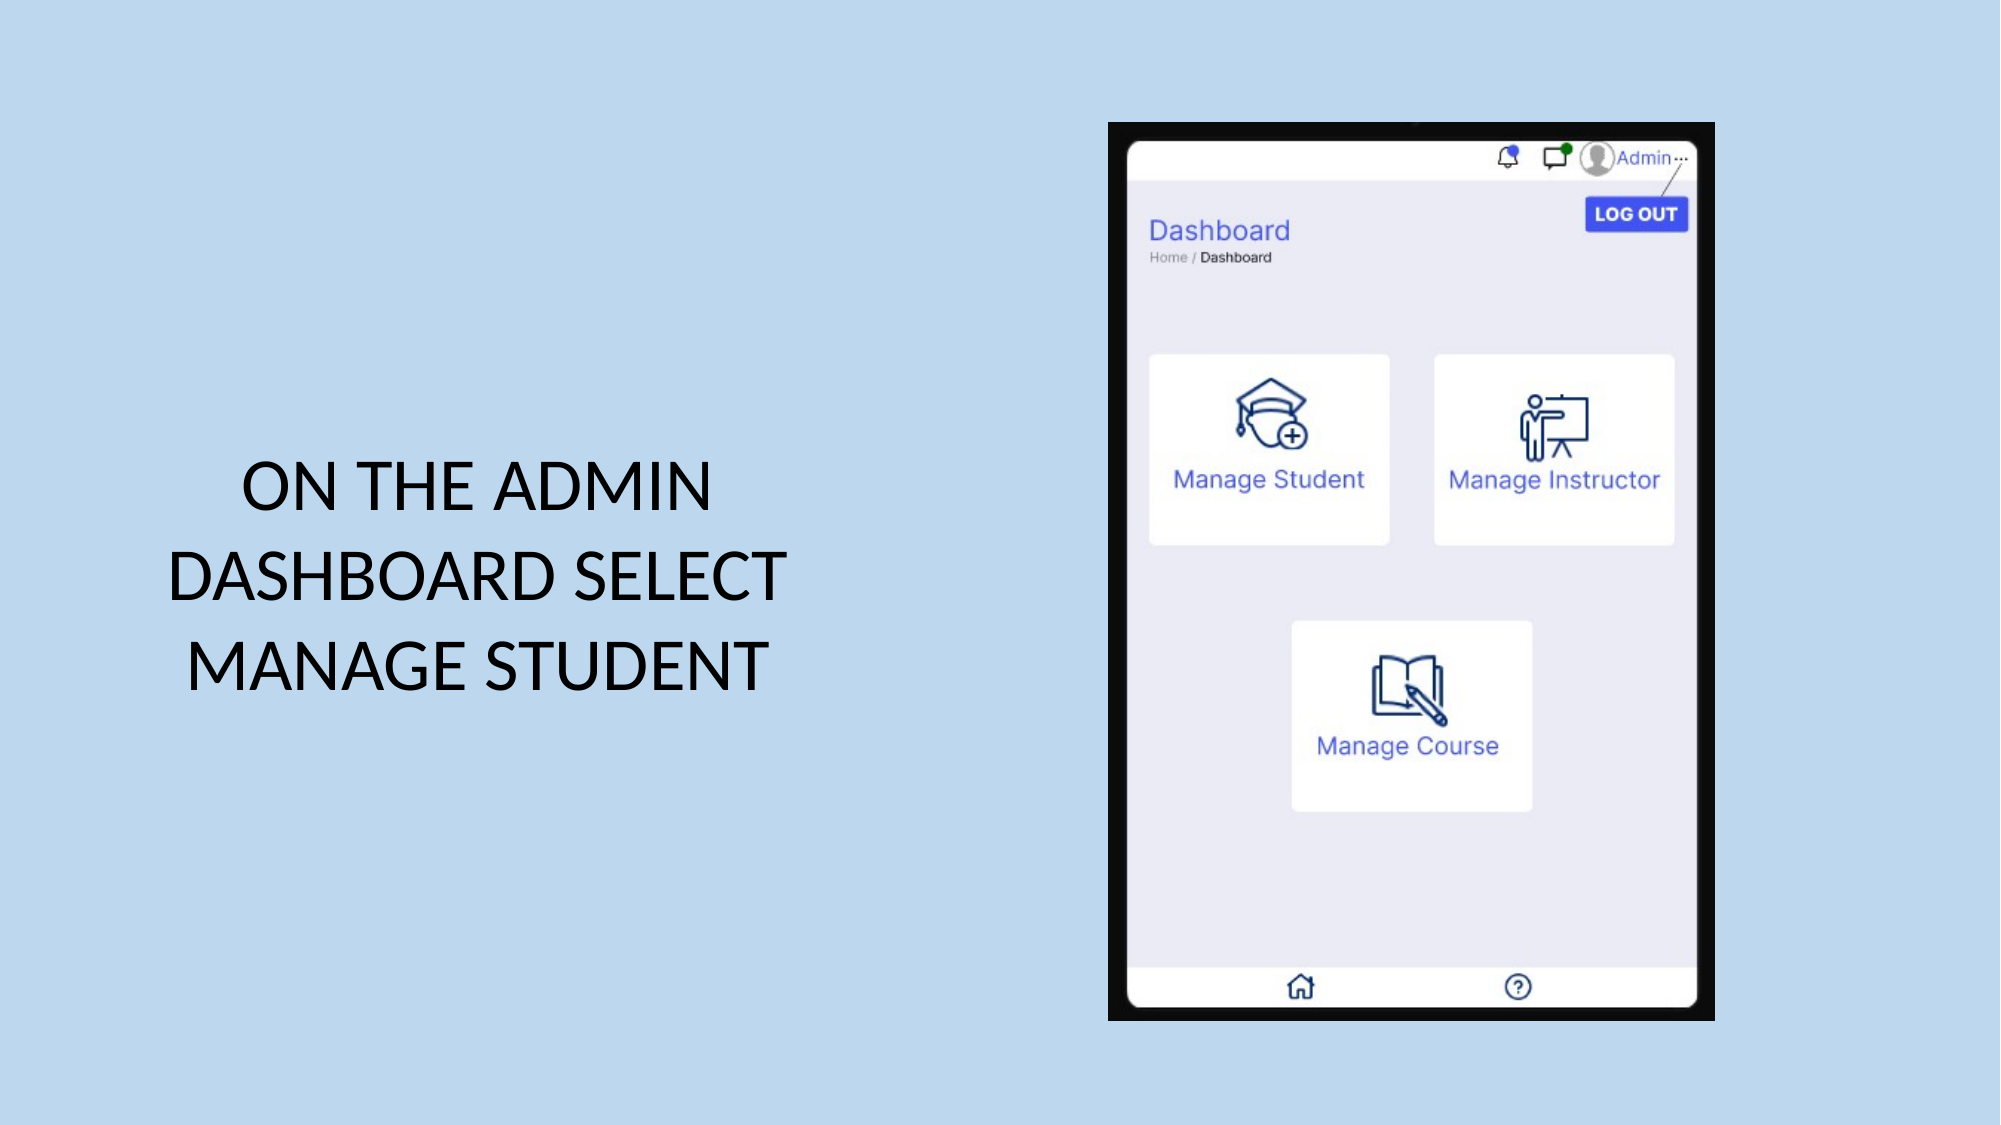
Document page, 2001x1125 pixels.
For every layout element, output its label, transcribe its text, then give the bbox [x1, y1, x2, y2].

picture [1108, 122, 1715, 1022]
text_box ON THE ADMIN DASHBOARD SELECT MANAGE STUDENT [106, 428, 850, 713]
